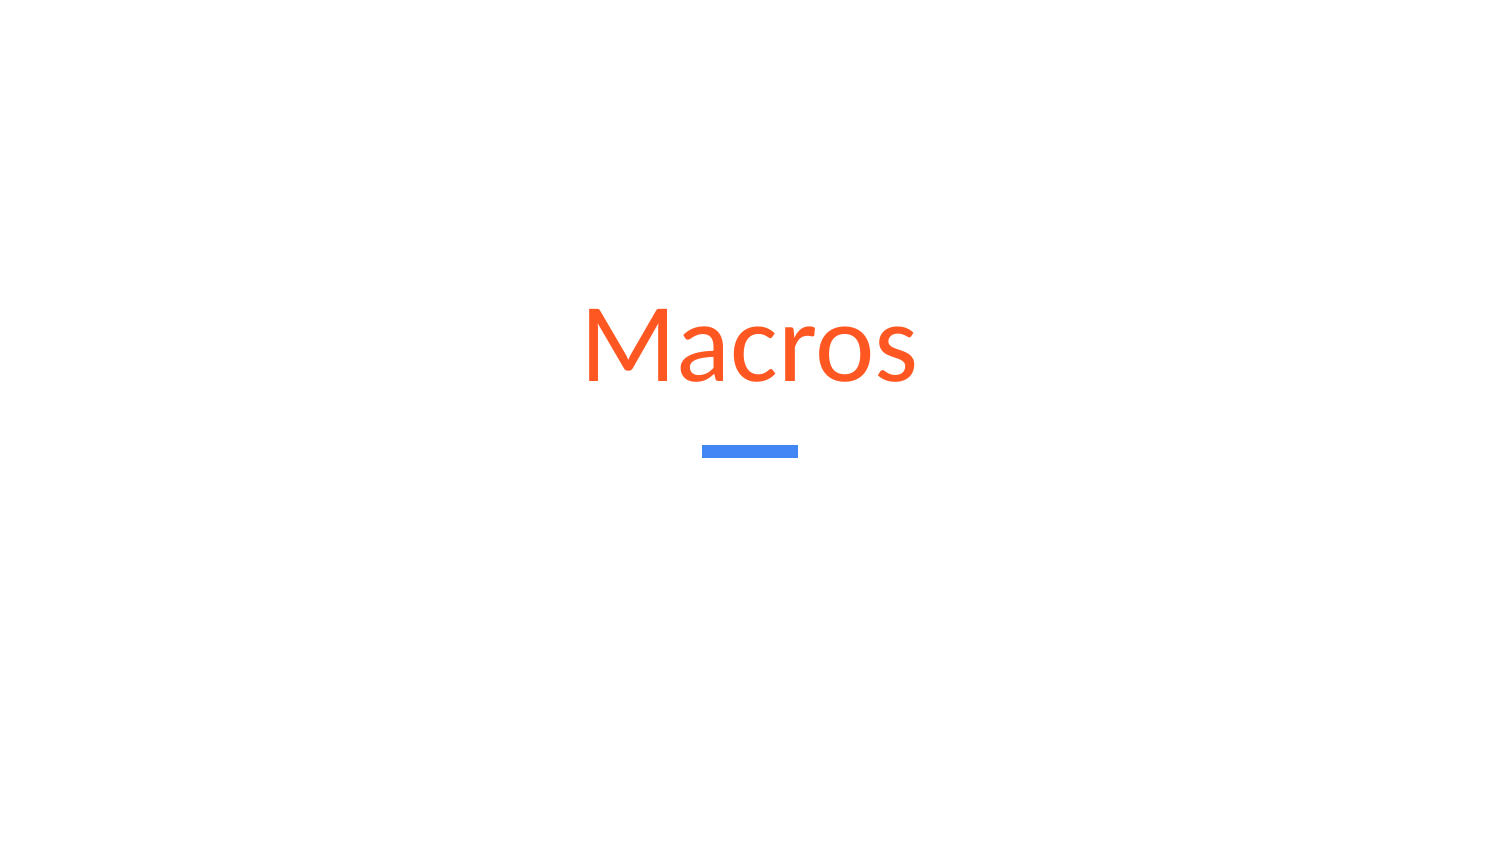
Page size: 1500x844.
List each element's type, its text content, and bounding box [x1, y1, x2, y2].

title Macros [51, 97, 1449, 419]
